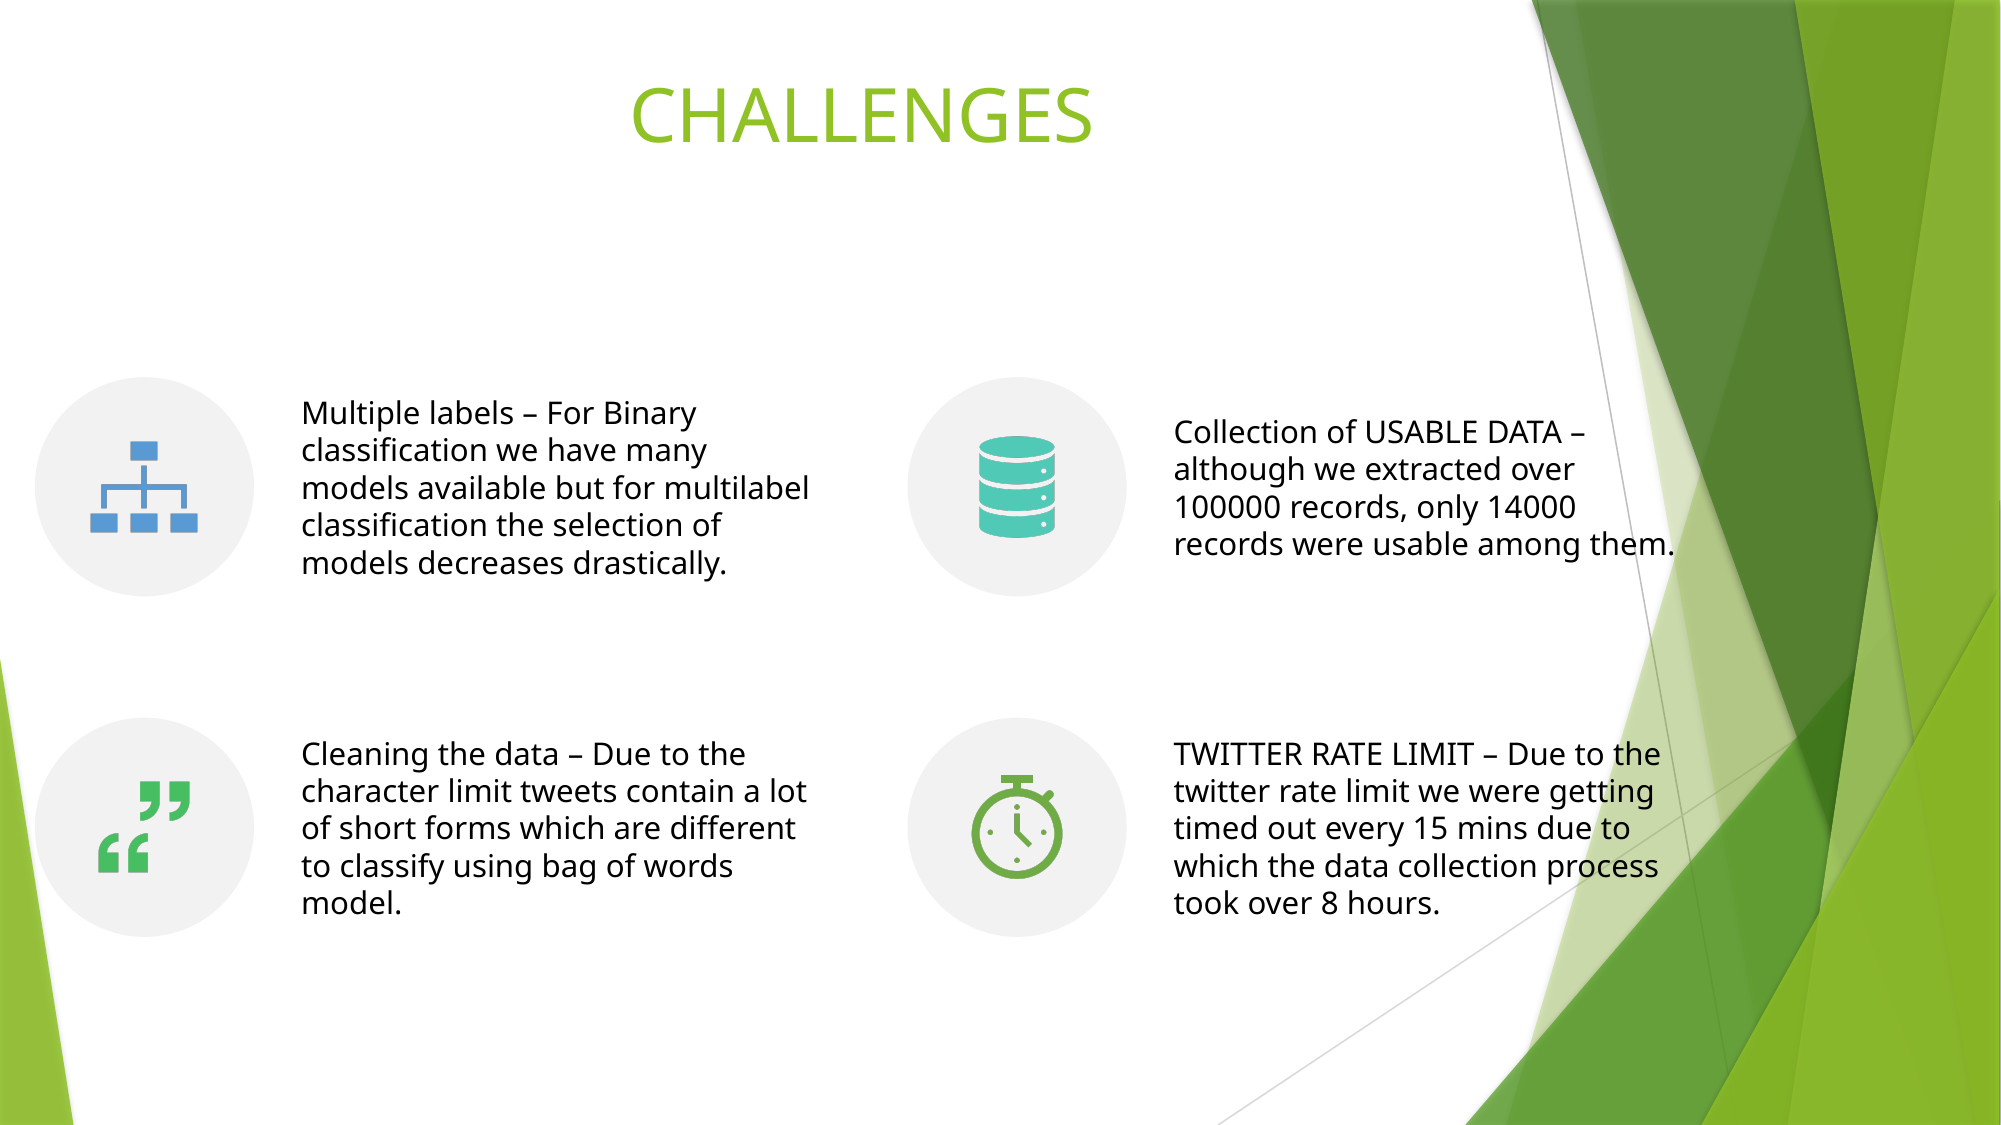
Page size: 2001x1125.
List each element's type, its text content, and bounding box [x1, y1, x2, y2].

title CHALLENGES [0, 59, 1725, 278]
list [0, 299, 1726, 1015]
